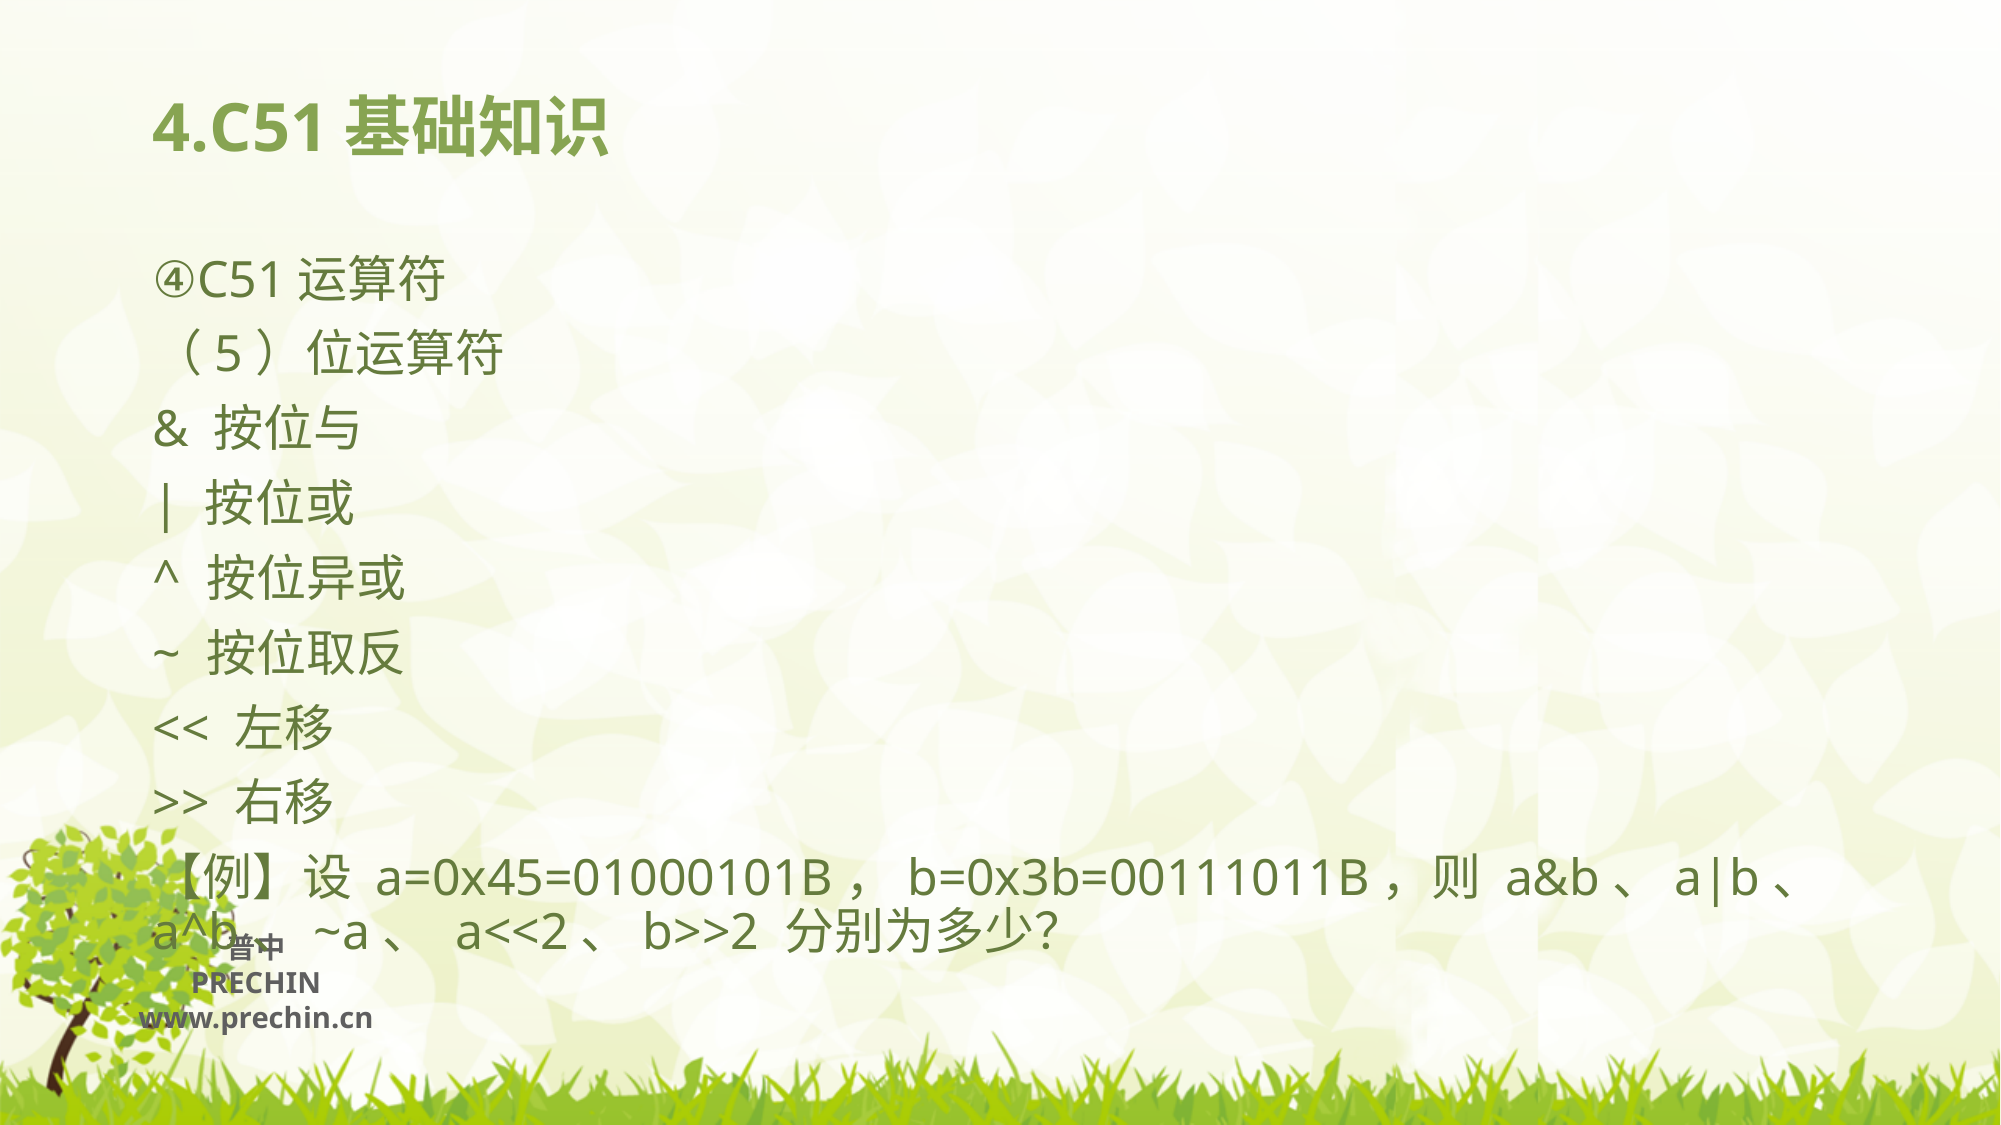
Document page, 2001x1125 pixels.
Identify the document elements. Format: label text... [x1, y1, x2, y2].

title 4.C51基础知识 [137, 59, 1863, 200]
list ④C51运算符 （5）位运算符 & 按位与 | 按位或 ^ 按位异或 ~ 按位取反 << 左移 >> 右移 【例】设 a=0x45=01000101B，b=0x3b=00111011B，则 a&b、a|b、a^b、~a、 a<<2、b>>2 分别为多少？ [137, 246, 1863, 1041]
picture [0, 0, 2001, 1125]
